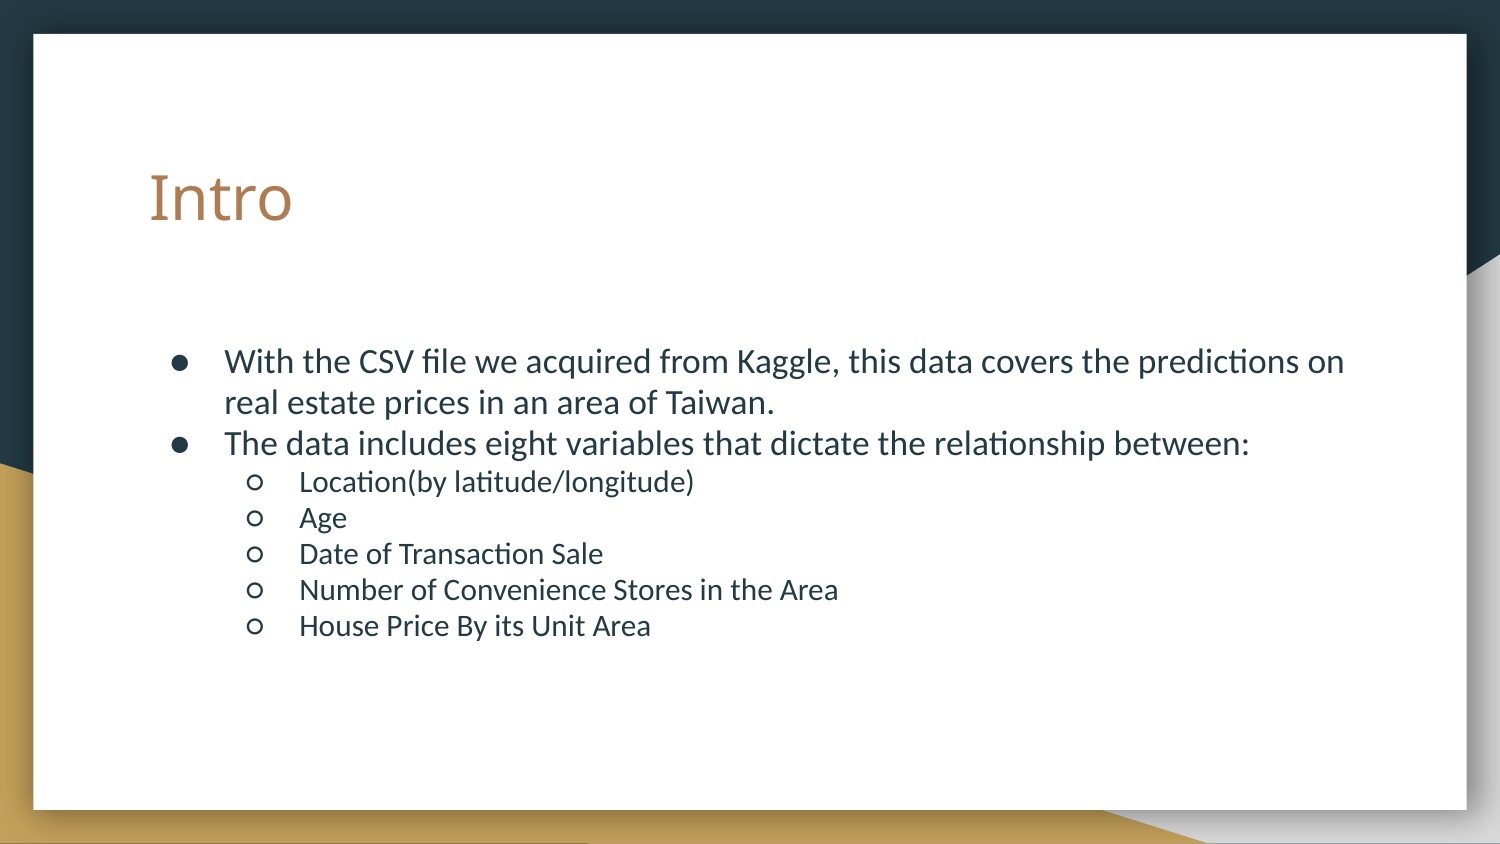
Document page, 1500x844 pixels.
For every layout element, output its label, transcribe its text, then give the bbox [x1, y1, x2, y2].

title Intro [134, 138, 1366, 296]
list With the CSV file we acquired from Kaggle, this data covers the predictions on real estate prices in an area of Taiwan. The data includes eight variables that dictate the relationship between: Location(by latitude/longitude) Age Date of Transaction Sale Number of Convenience Stores in the Area House Price By its Unit Area [134, 326, 1366, 729]
